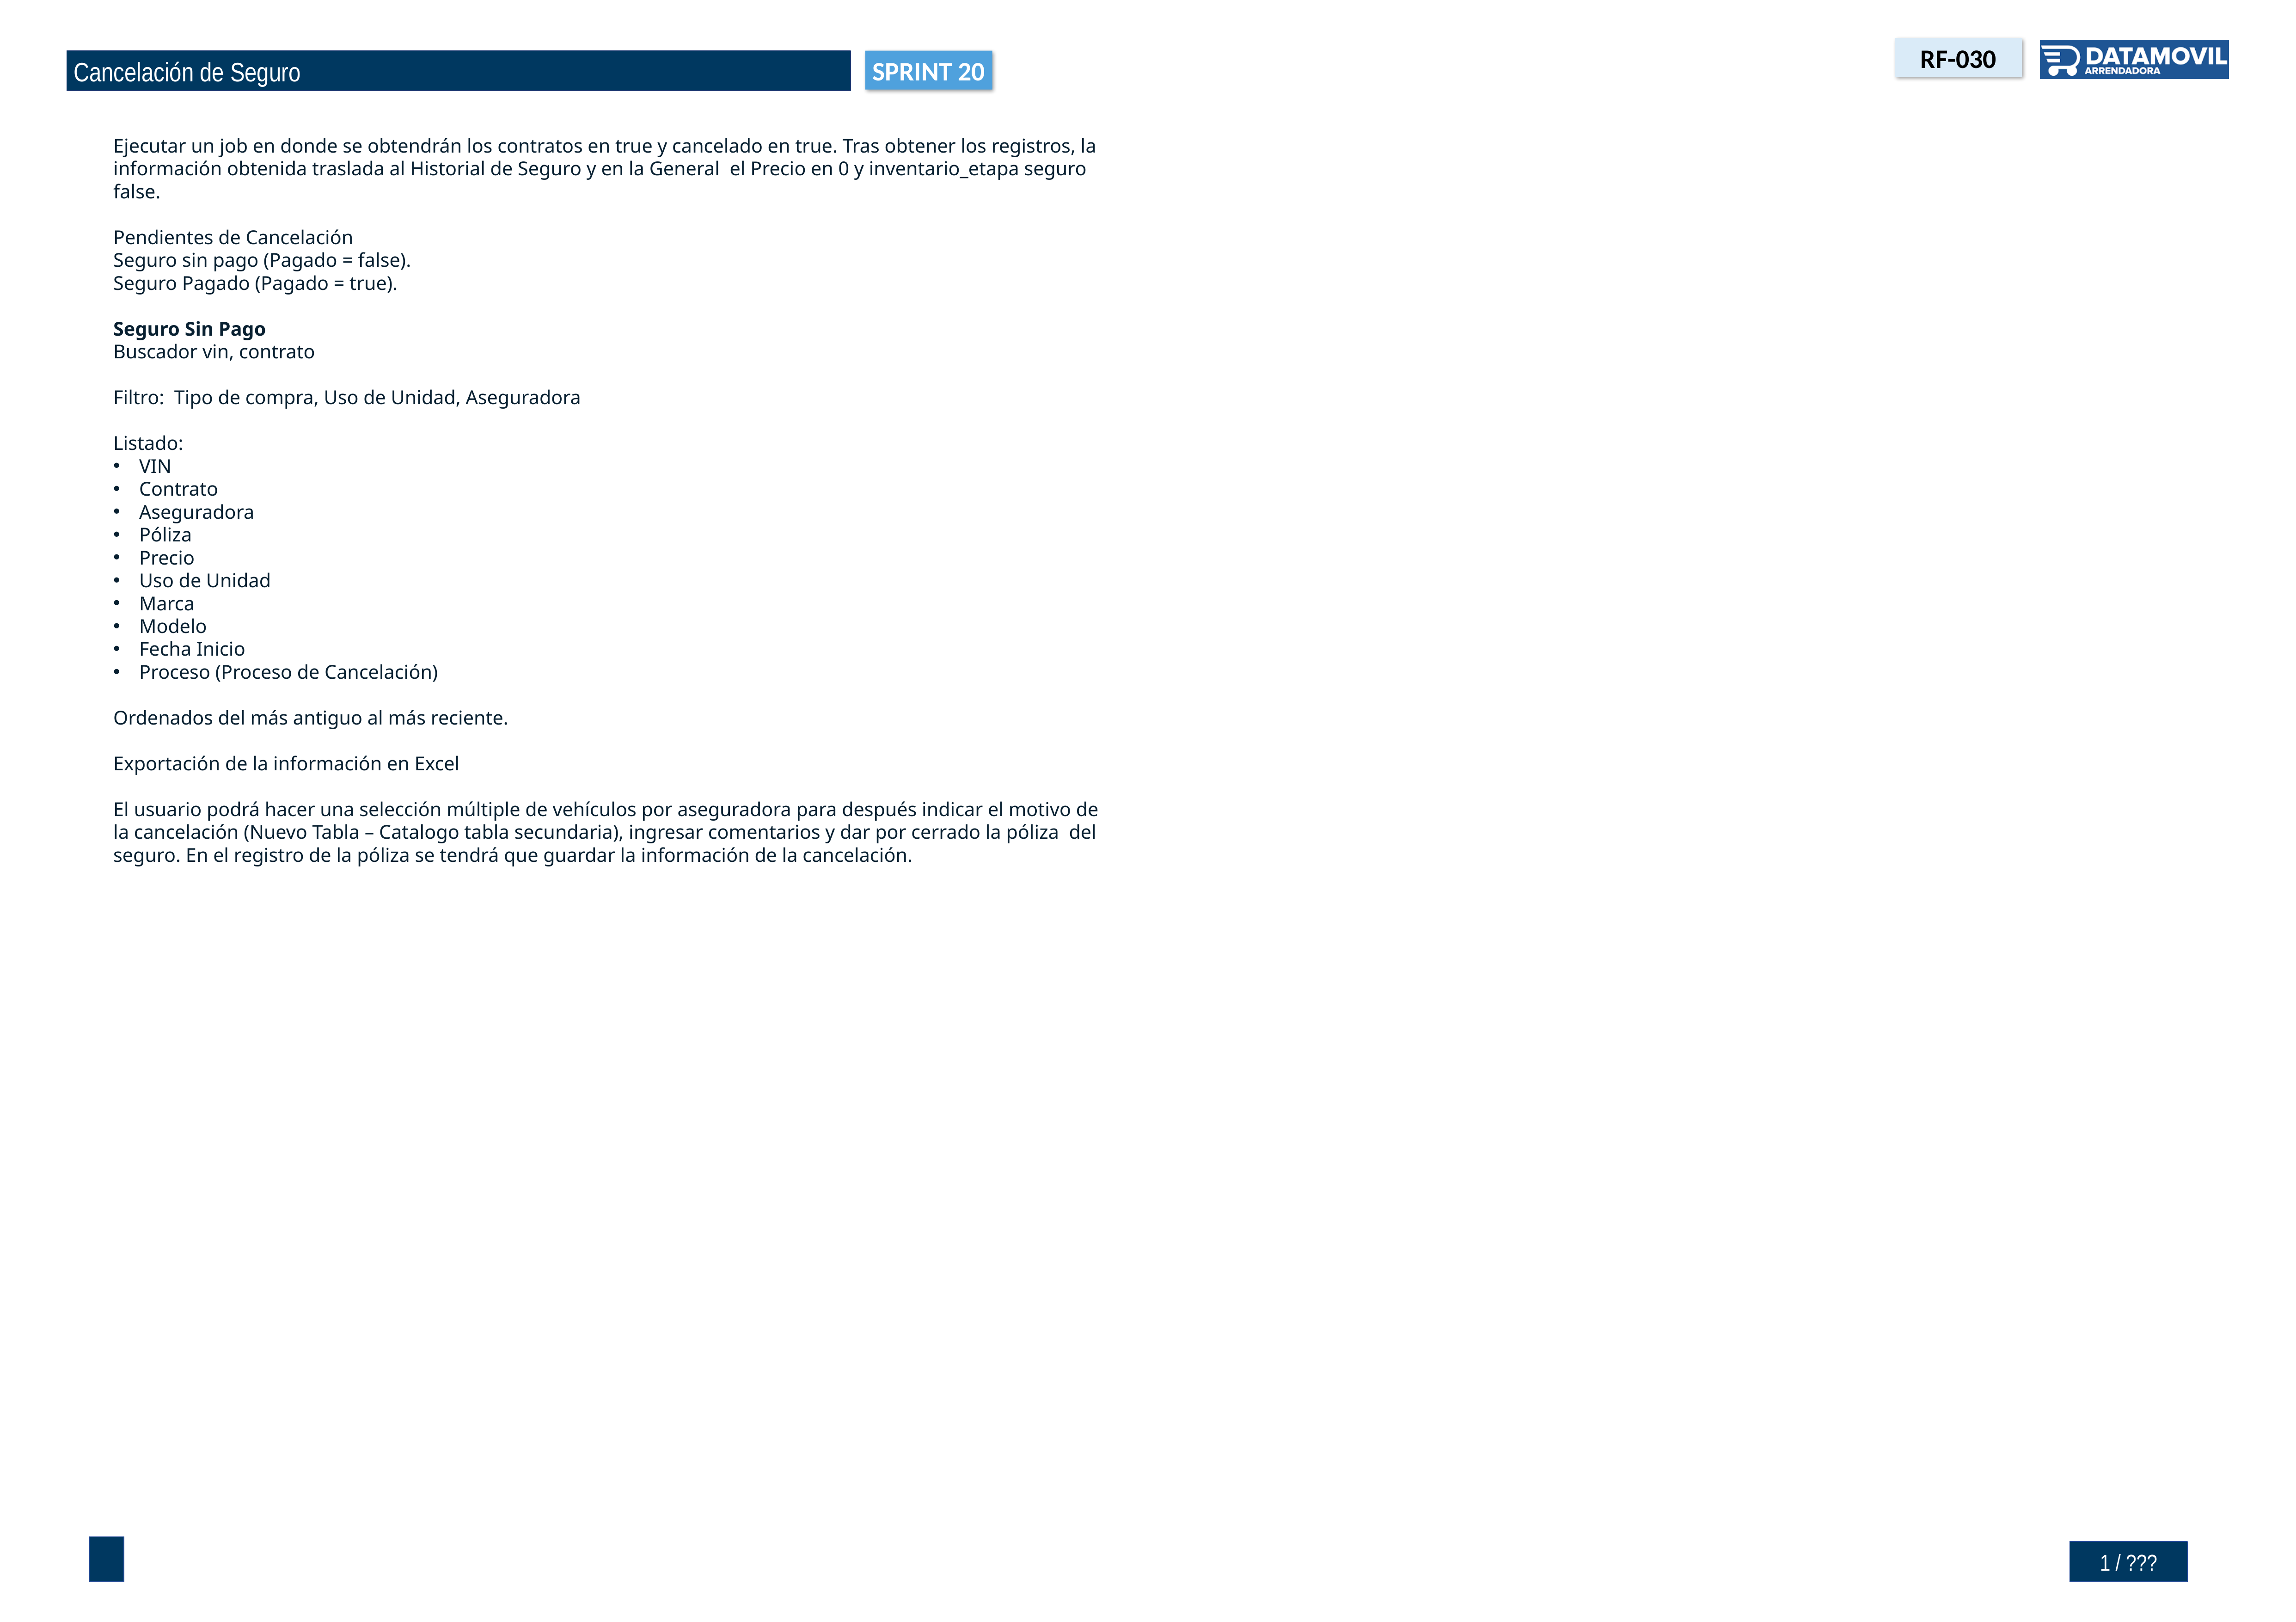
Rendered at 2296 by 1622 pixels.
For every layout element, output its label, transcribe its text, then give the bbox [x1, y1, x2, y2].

text_box Ejecutar un job en donde se obtendrán los contratos en true y cancelado en true. Tras obtener los registros, la información obtenida traslada al Historial de Seguro y en la General el Precio en 0 y inventario_etapa seguro false. Pendientes de Cancelación Seguro sin pago (Pagado = false). Seguro Pagado (Pagado = true). Seguro Sin Pago Buscador vin, contrato Filtro: Tipo de compra, Uso de Unidad, Aseguradora Listado: VIN Contrato Aseguradora Póliza Precio Uso de Unidad Marca Modelo Fecha Inicio Proceso (Proceso de Cancelación) Ordenados del más antiguo al más reciente. Exportación de la información en Excel El usuario podrá hacer una selección múltiple de vehículos por aseguradora para después indicar el motivo de la cancelación (Nuevo Tabla – Catalogo tabla secundaria), ingresar comentarios y dar por cerrado la póliza del seguro. En el registro de la póliza se tendrá que guardar la información de la cancelación. [106, 130, 1125, 938]
text_box [89, 1536, 124, 1582]
text_box Cancelación de Seguro [67, 50, 851, 91]
text_box RF-030 [1895, 38, 2022, 77]
text_box 1 / ??? [2069, 1541, 2188, 1582]
picture [2039, 40, 2229, 79]
text_box SPRINT 20 [865, 50, 992, 90]
